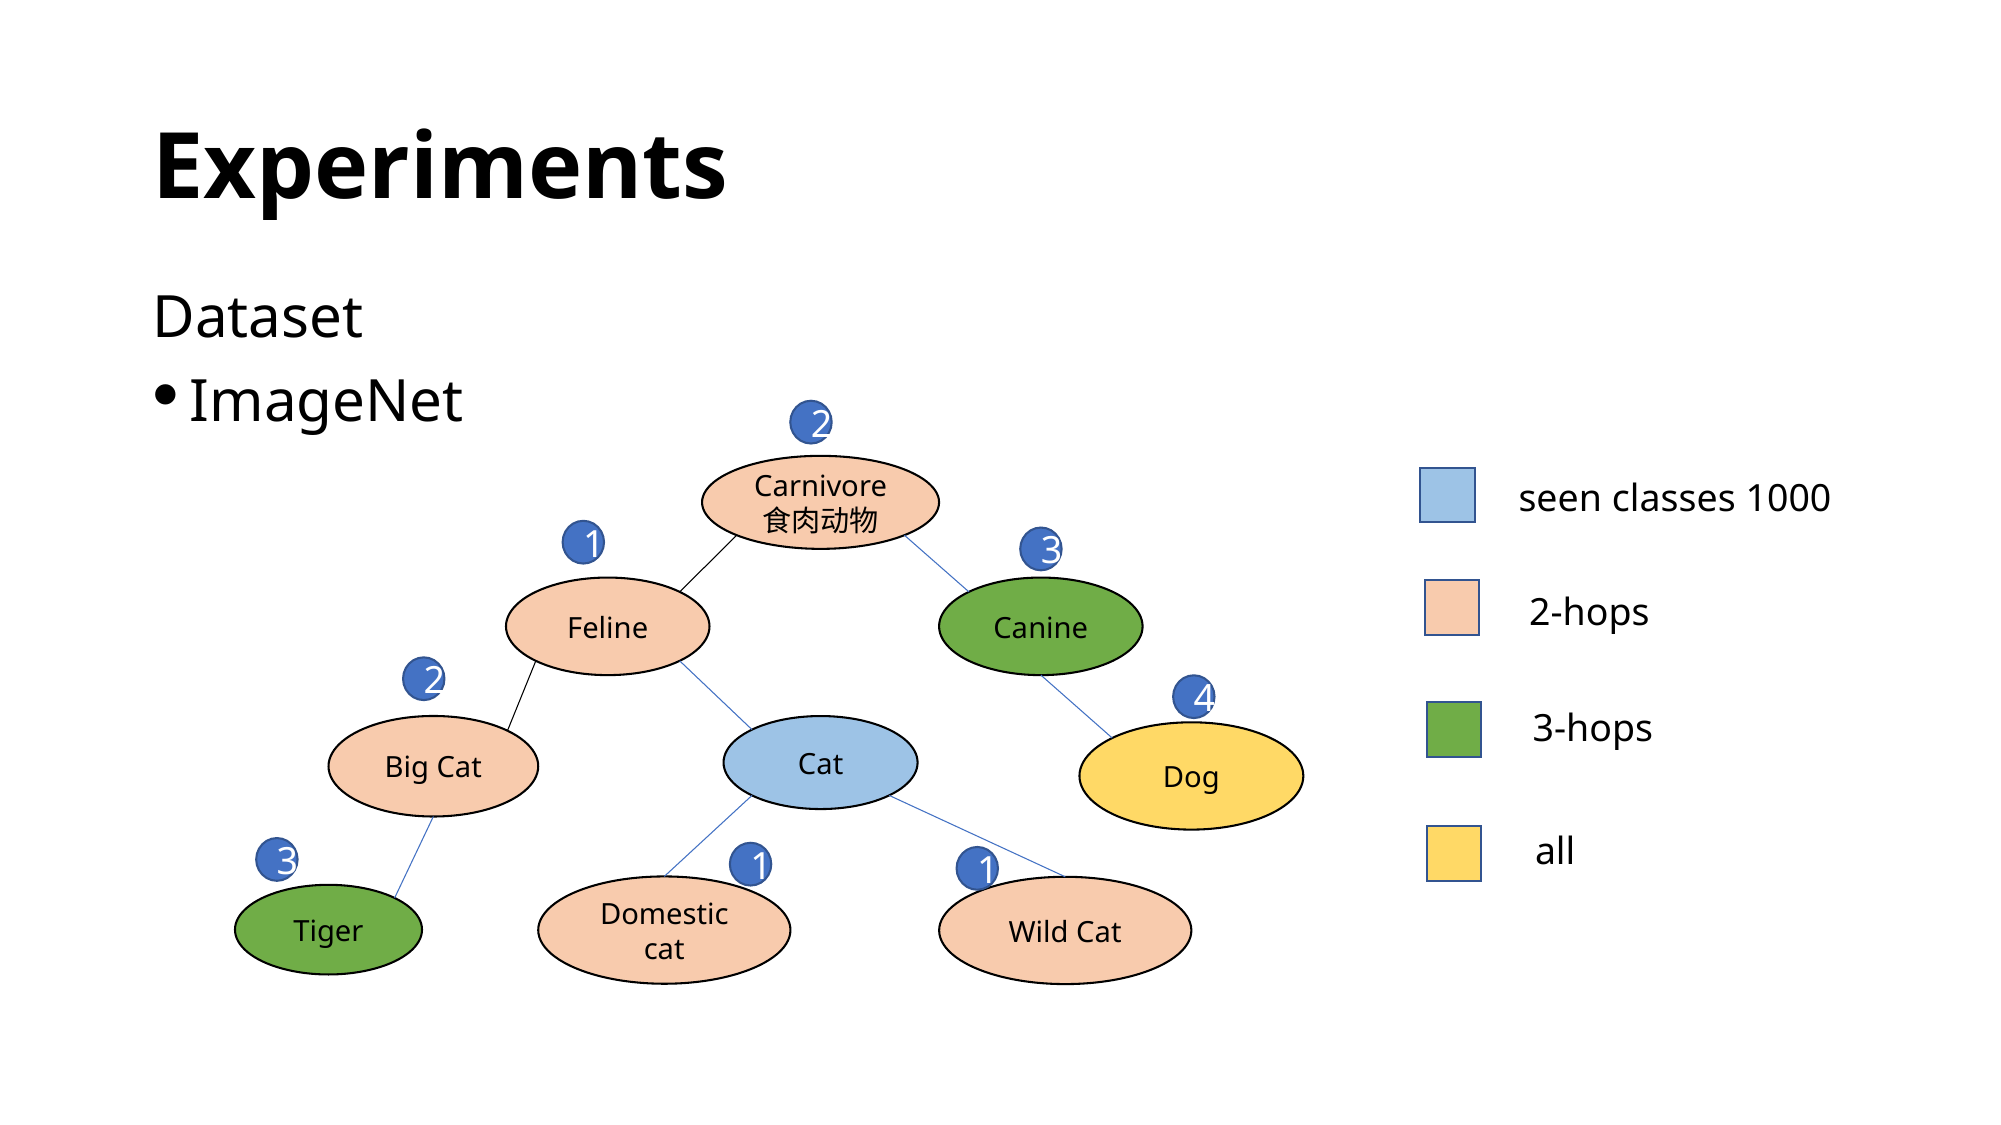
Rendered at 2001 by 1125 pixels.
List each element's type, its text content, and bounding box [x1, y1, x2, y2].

text_box 2 [789, 399, 833, 445]
text_box seen classes 1000 [1503, 466, 1864, 527]
title Experiments [137, 59, 1863, 278]
text_box 2-hops [1514, 581, 1875, 641]
text_box [1419, 467, 1476, 523]
text_box [1426, 825, 1482, 882]
text_box 3-hops [1518, 696, 1878, 757]
text_box all [1520, 820, 1880, 880]
list Dataset ImageNet [137, 279, 1863, 959]
text_box [1424, 579, 1480, 636]
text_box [234, 455, 1304, 985]
text_box [1426, 701, 1482, 758]
